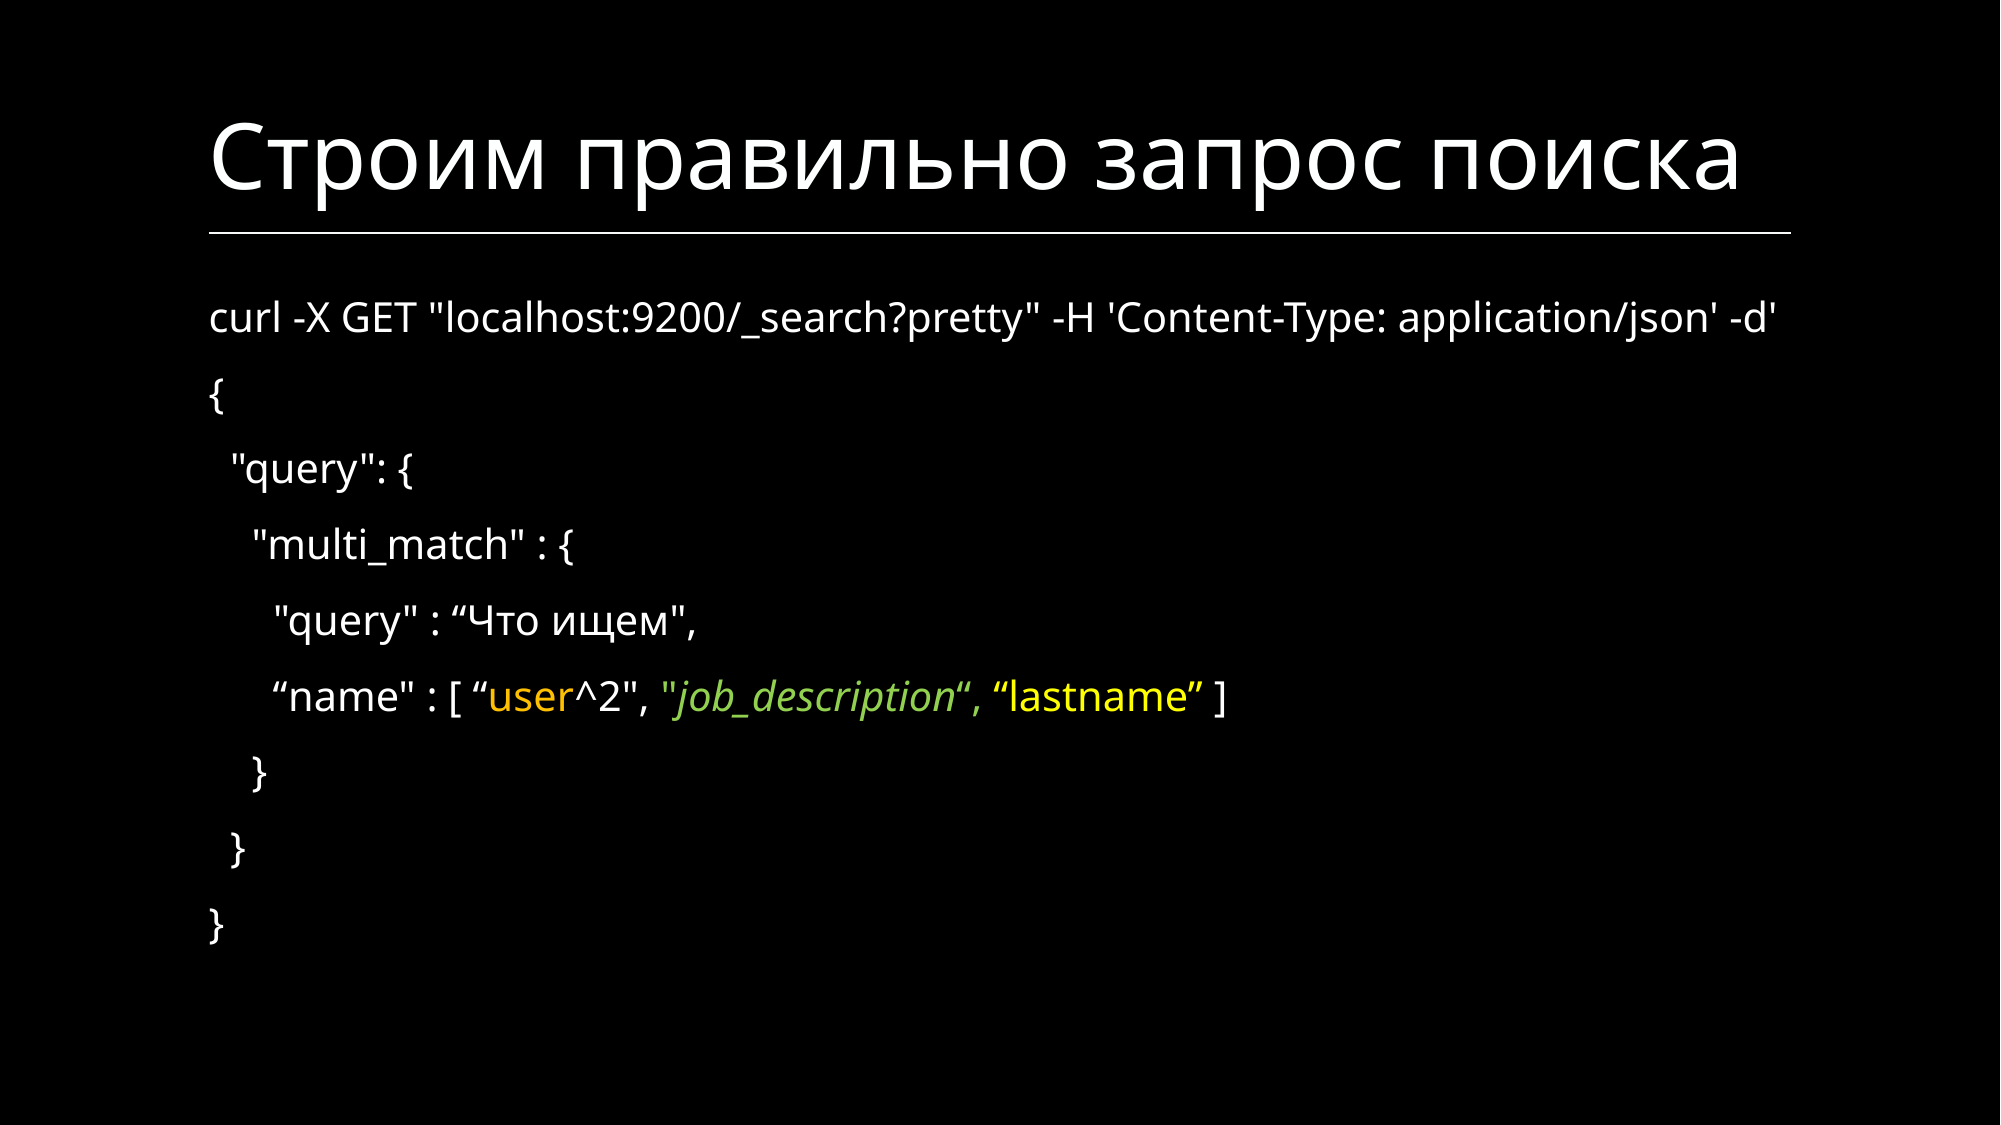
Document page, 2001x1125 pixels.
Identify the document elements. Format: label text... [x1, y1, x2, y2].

title Строим правильно запрос поиска [208, 54, 1792, 232]
list curl -X GET "localhost:9200/_search?pretty" -H 'Content-Type: application/json' -d' { "query": { "multi_match" : { "query" : “Что ищем", “name" : [ “user^2", "job_description“, “lastname” ] } } } [208, 290, 1792, 988]
